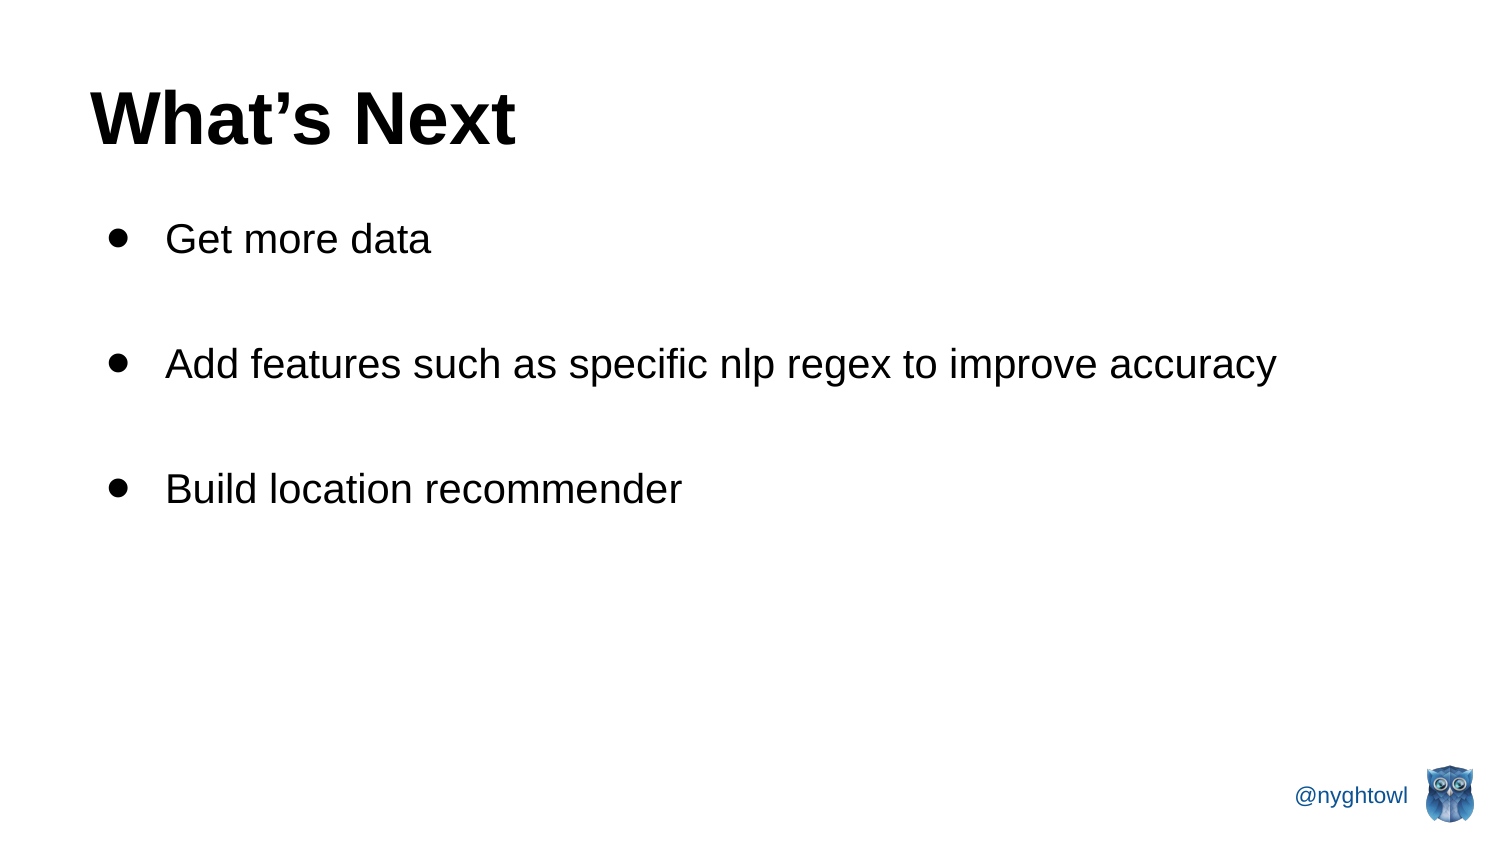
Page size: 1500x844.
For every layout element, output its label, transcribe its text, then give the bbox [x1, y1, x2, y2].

title What’s Next [75, 33, 1425, 175]
list Get more data Add features such as specific nlp regex to improve accuracy Build location recommender [75, 196, 1425, 808]
picture [1425, 765, 1475, 823]
